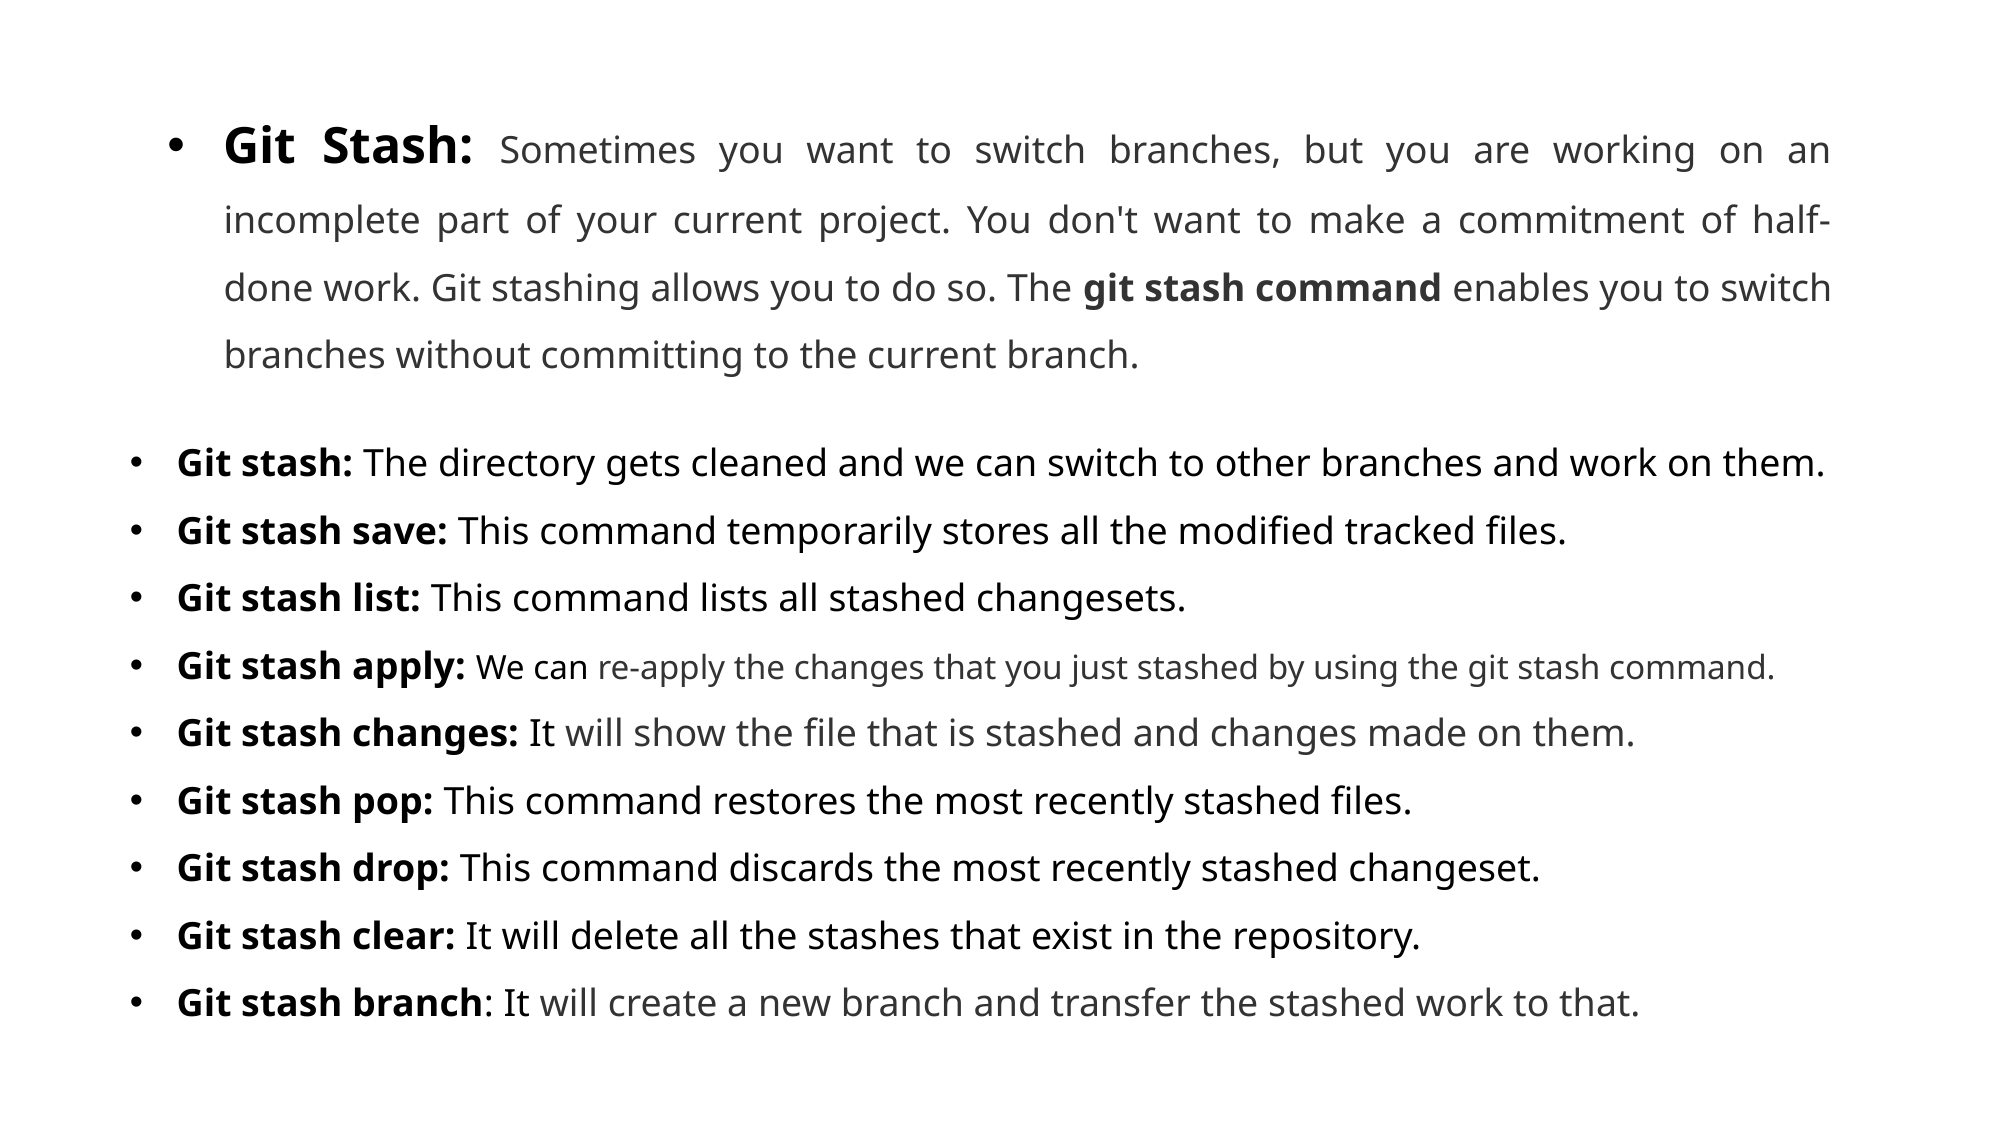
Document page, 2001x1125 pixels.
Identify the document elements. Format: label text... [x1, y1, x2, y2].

text_box Git Stash: Sometimes you want to switch branches, but you are working on an incomplete part of your current project. You don't want to make a commitment of half-done work. Git stashing allows you to do so. The git stash command enables you to switch branches without committing to the current branch. [152, 76, 1848, 384]
text_box Git stash: The directory gets cleaned and we can switch to other branches and work on them. Git stash save: This command temporarily stores all the modified tracked files. Git stash list: This command lists all stashed changesets. Git stash apply: We can re-apply the changes that you just stashed by using the git stash command. Git stash changes: It will show the file that is stashed and changes made on them. Git stash pop: This command restores the most recently stashed files. Git stash drop: This command discards the most recently stashed changeset. Git stash clear: It will delete all the stashes that exist in the repository. Git stash branch: It will create a new branch and transfer the stashed work to that. [114, 409, 1924, 1032]
